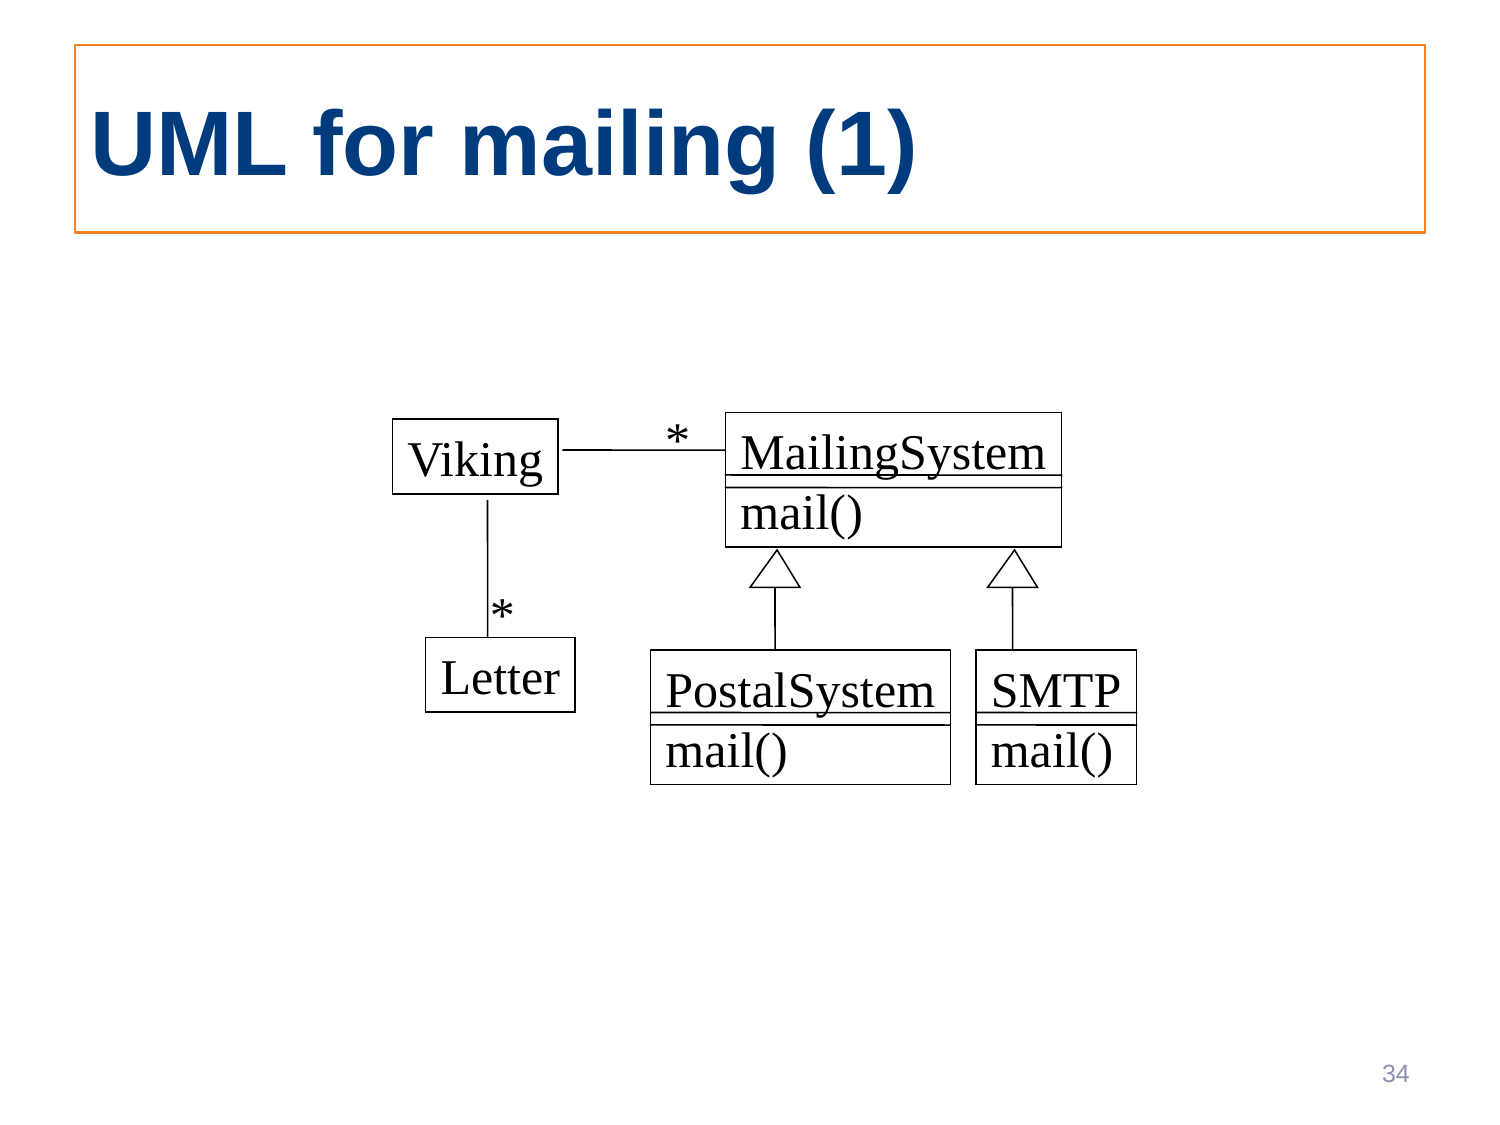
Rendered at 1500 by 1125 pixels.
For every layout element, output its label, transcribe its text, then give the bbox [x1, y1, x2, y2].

text_box SMTP mail() [976, 649, 1137, 712]
slide_number 34 [1074, 1042, 1425, 1103]
text_box [987, 549, 1038, 588]
text_box Viking [392, 419, 559, 494]
text_box MailingSystem mail() [725, 488, 1062, 548]
text_box Letter [425, 637, 576, 713]
text_box PostalSystem mail() [650, 649, 951, 785]
title UML for mailing (1) [74, 44, 1426, 234]
text_box [750, 549, 801, 588]
text_box SMTP mail() [976, 713, 1137, 785]
text_box * [475, 574, 530, 650]
text_box MailingSystem mail() [725, 412, 1062, 487]
text_box * [650, 399, 705, 475]
